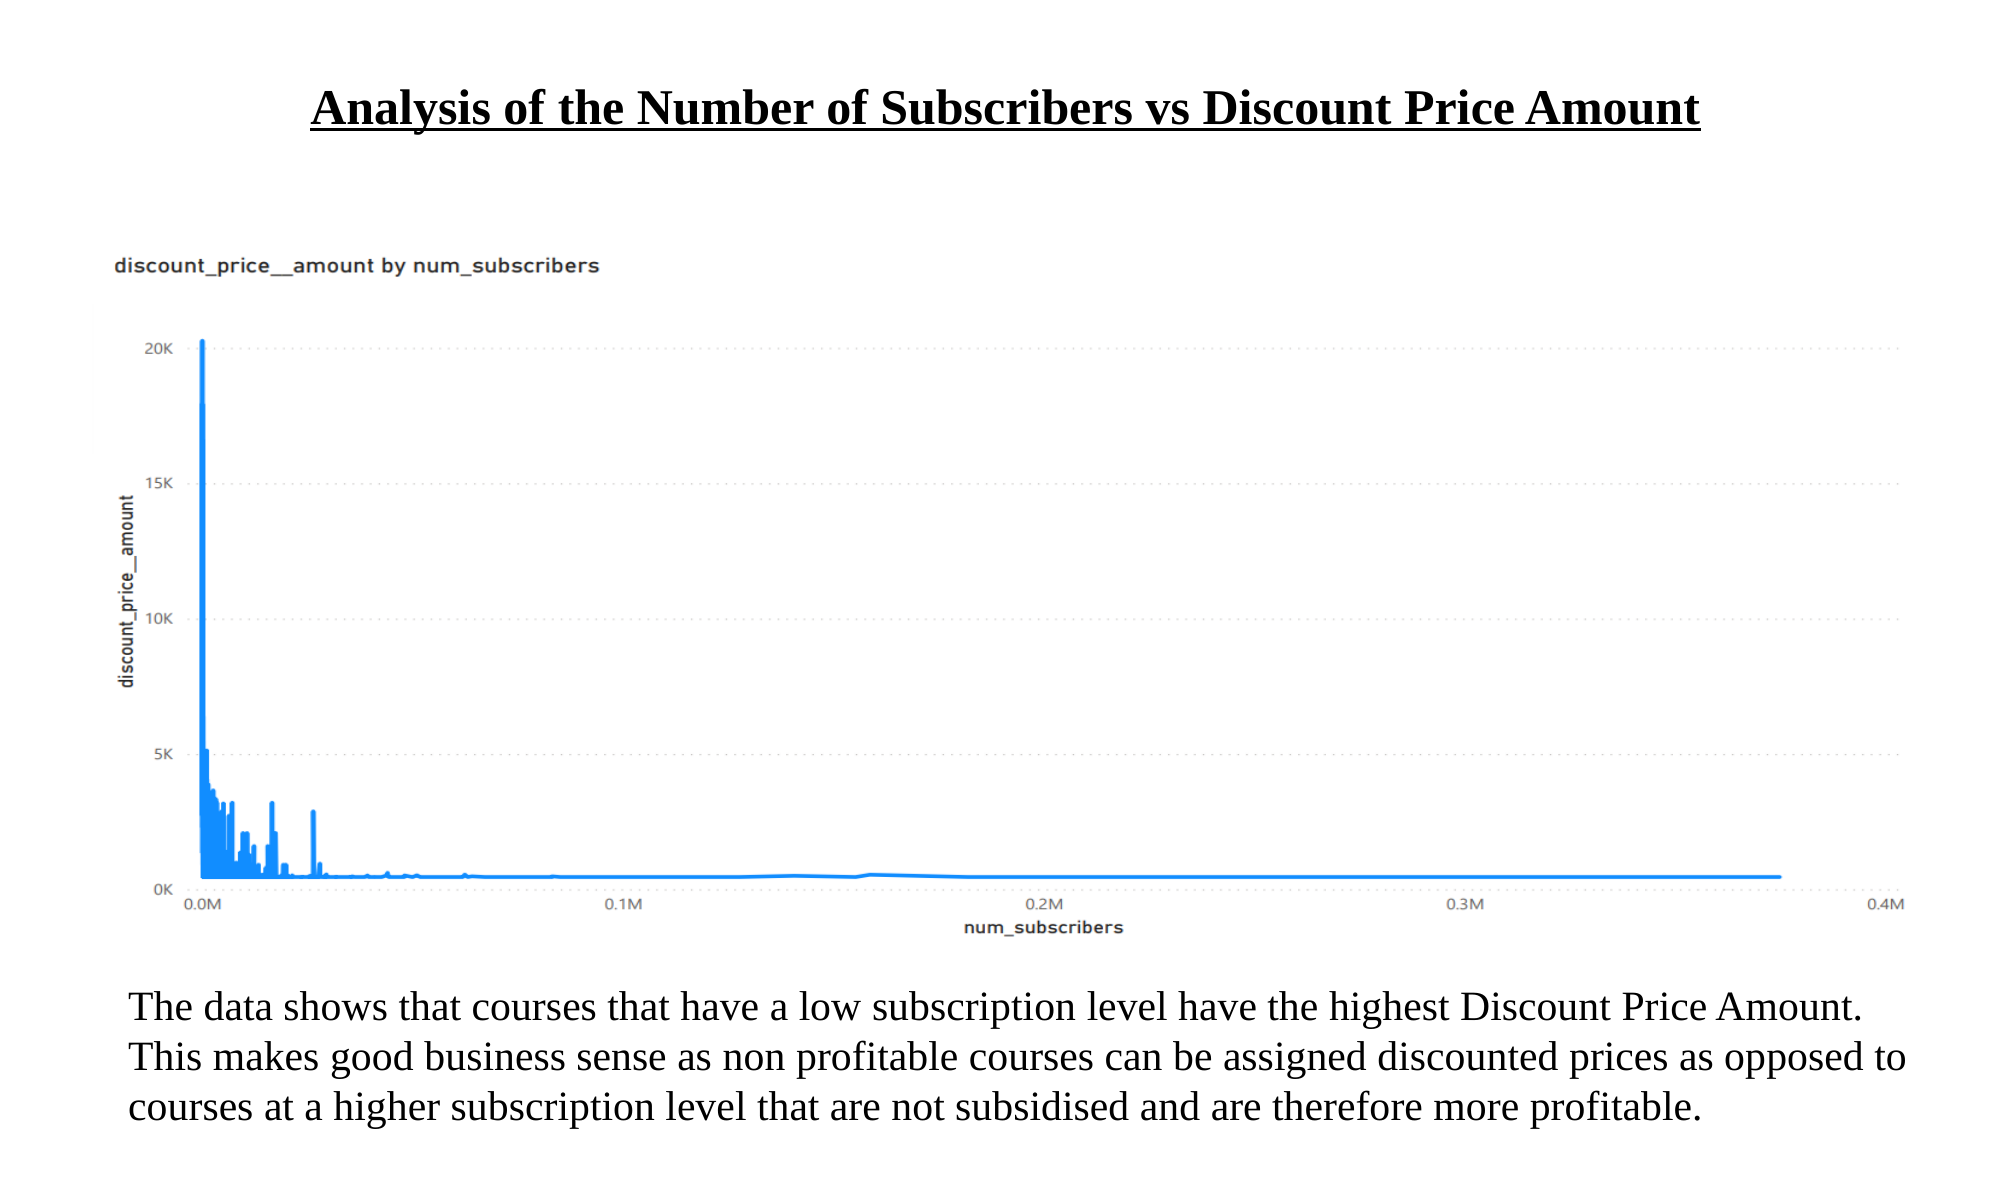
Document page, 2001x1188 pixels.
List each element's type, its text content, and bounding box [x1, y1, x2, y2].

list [73, 236, 1938, 951]
title Analysis of the Number of Subscribers vs Discount Price Amount [73, 67, 1938, 168]
text_box The data shows that courses that have a low subscription level have the highest Discount Price Amount. This makes good business sense as non profitable courses can be assigned discounted prices as opposed to courses at a higher subscription level that are not subsidised and are therefore more profitable. [113, 971, 1938, 1137]
